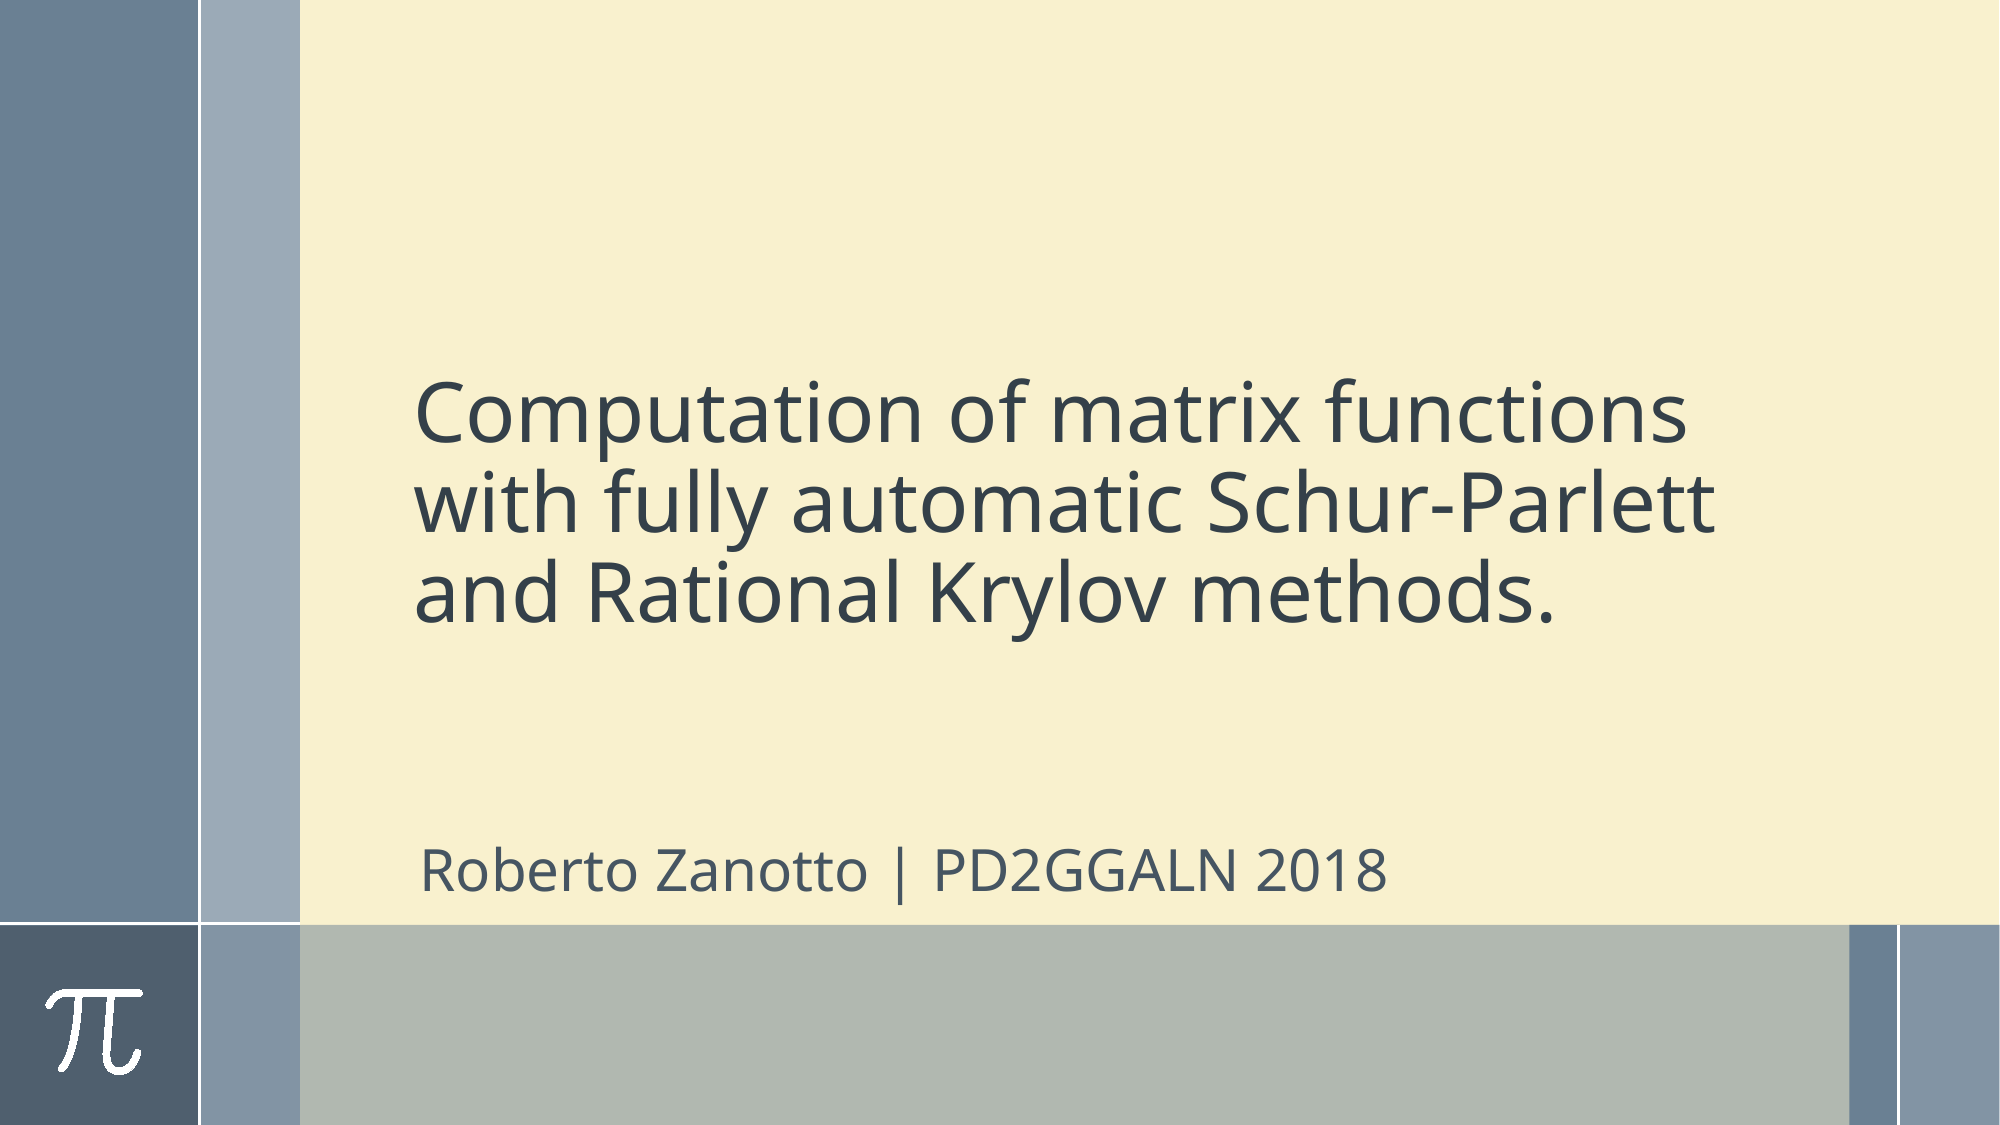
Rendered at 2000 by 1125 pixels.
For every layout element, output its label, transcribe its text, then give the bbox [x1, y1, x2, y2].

title Computation of matrix functions with fully automatic Schur-Parlett and Rational Krylov methods. [398, 208, 1765, 648]
subtitle Roberto Zanotto | PD2GGALN 2018 [404, 834, 1638, 1018]
